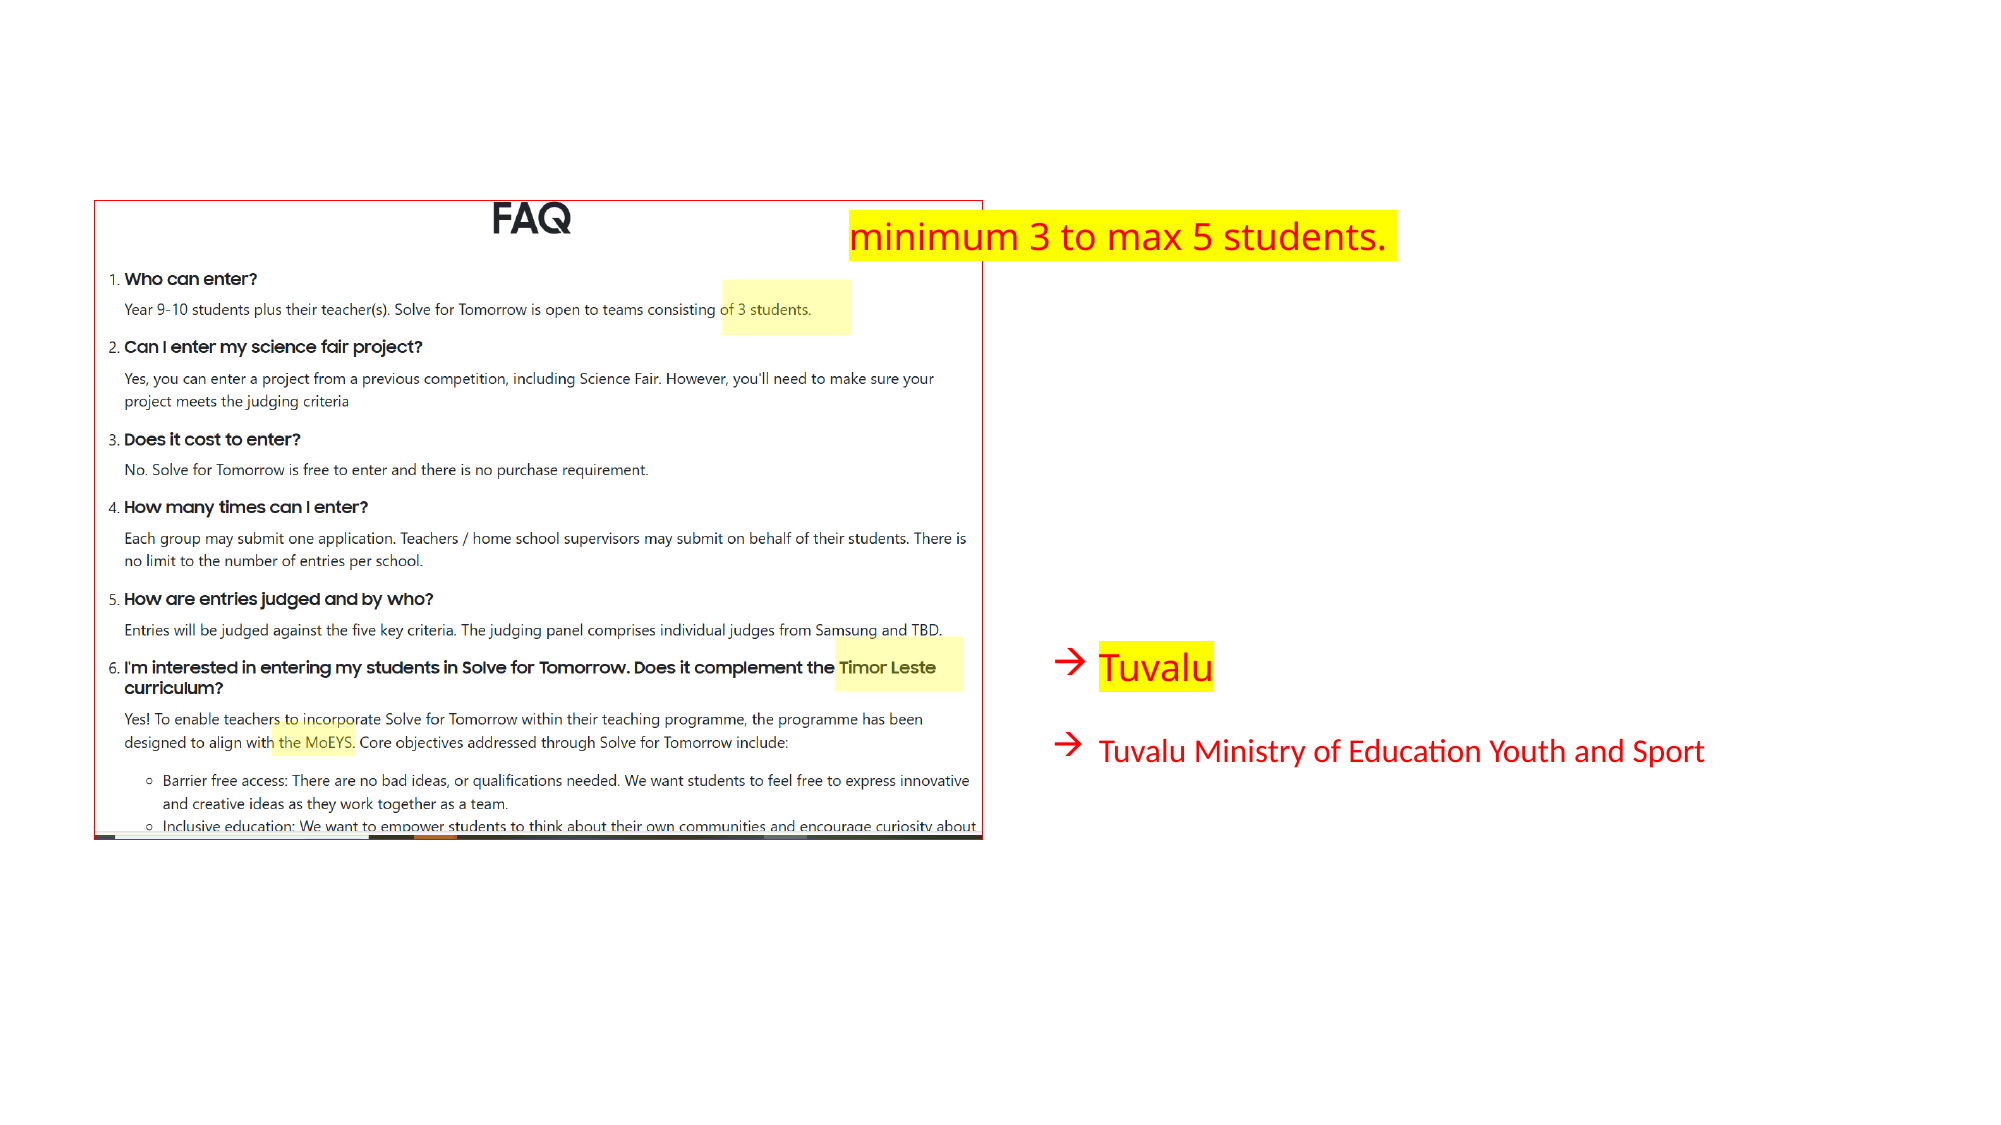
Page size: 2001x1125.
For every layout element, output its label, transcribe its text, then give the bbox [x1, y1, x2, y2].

text_box minimum 3 to max 5 students. [983, 205, 1412, 266]
text_box Tuvalu Tuvalu Ministry of Education Youth and Sport [1037, 636, 1722, 776]
picture [94, 200, 983, 840]
